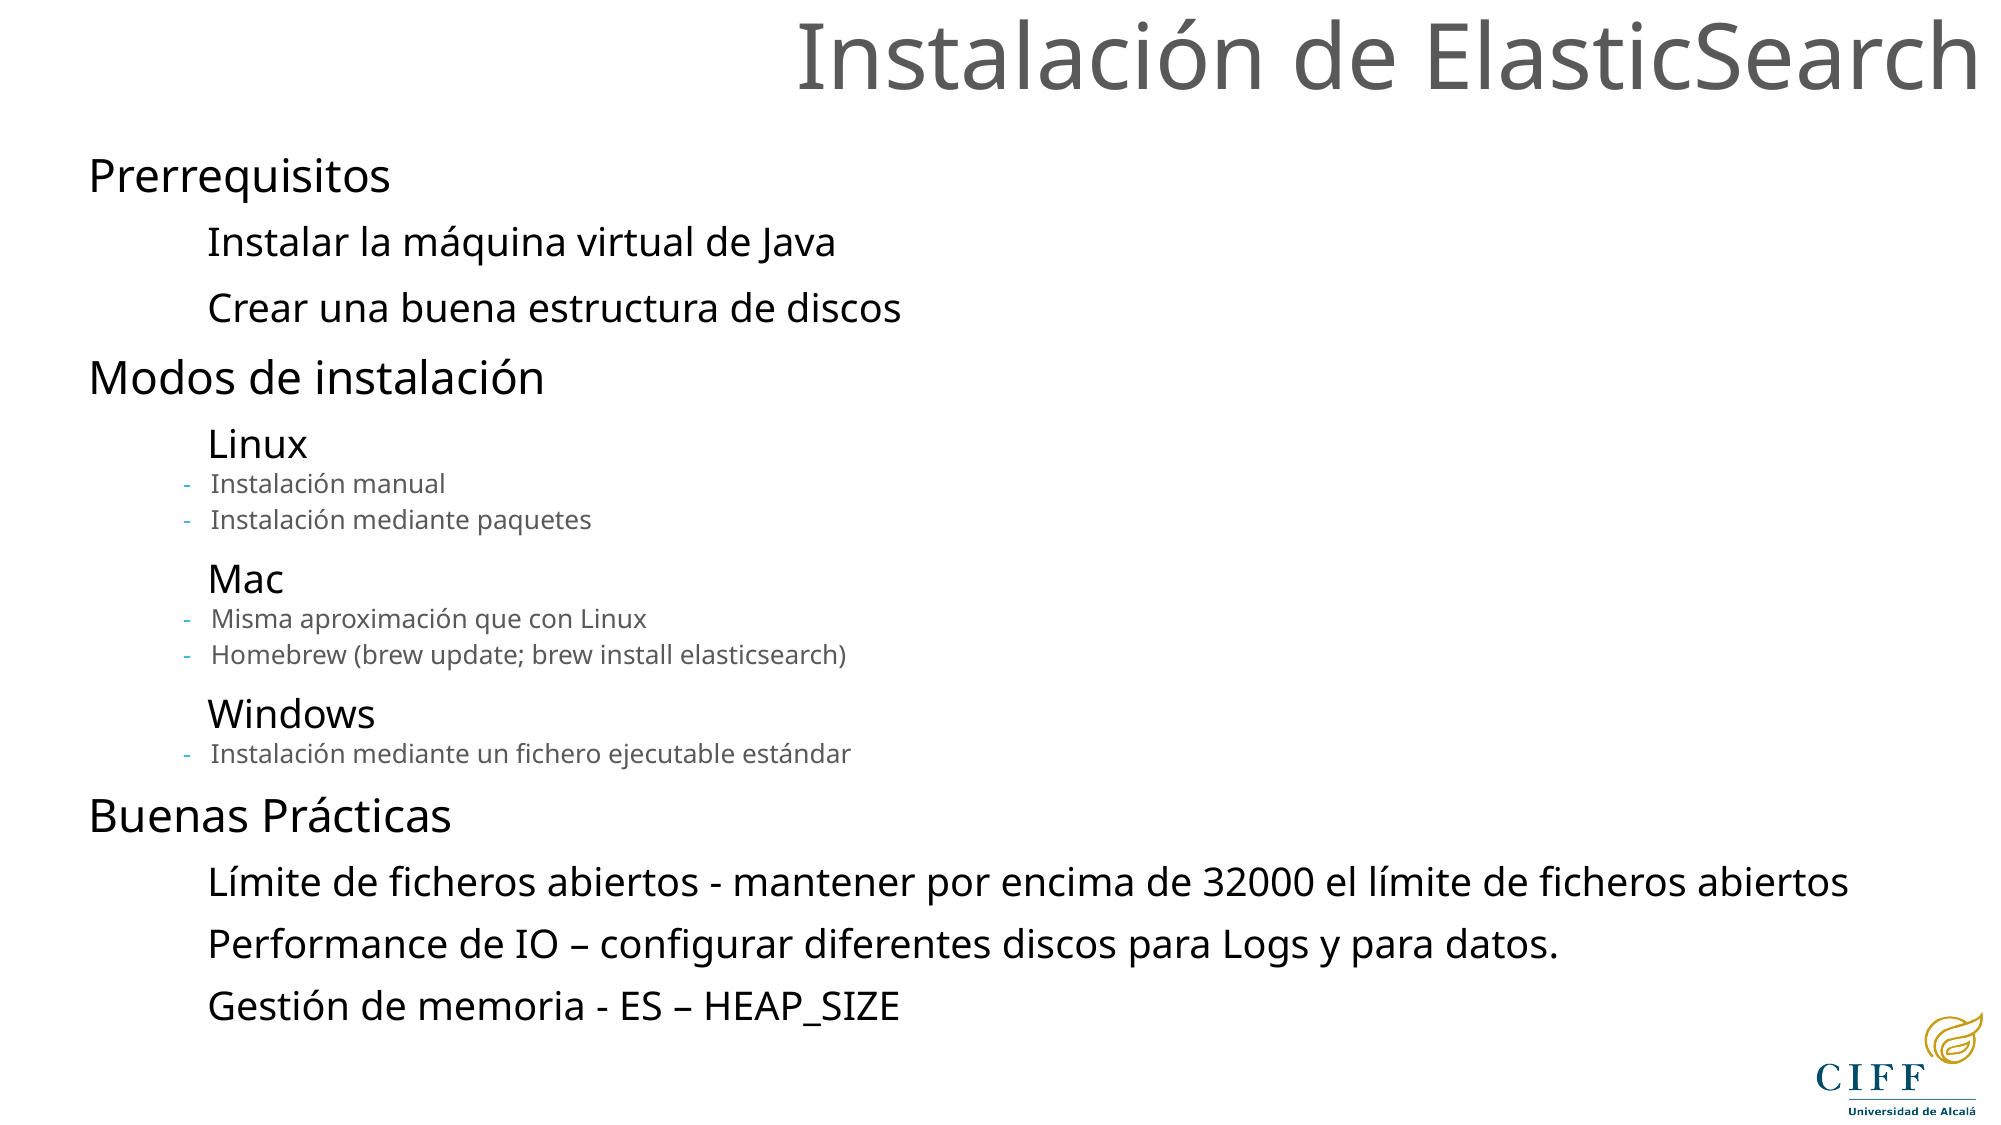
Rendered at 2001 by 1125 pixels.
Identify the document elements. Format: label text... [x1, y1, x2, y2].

list Instalación de ElasticSearch [0, 0, 2000, 119]
list Prerrequisitos Instalar la máquina virtual de Java Crear una buena estructura de discos Modos de instalación Linux Instalación manual Instalación mediante paquetes Mac Misma aproximación que con Linux Homebrew (brew update; brew install elasticsearch) Windows Instalación mediante un fichero ejecutable estándar Buenas Prácticas Límite de ficheros abiertos - mantener por encima de 32000 el límite de ficheros abiertos Performance de IO – configurar diferentes discos para Logs y para datos. Gestión de memoria - ES – HEAP_SIZE [73, 143, 1927, 1039]
picture [1789, 990, 2001, 1125]
